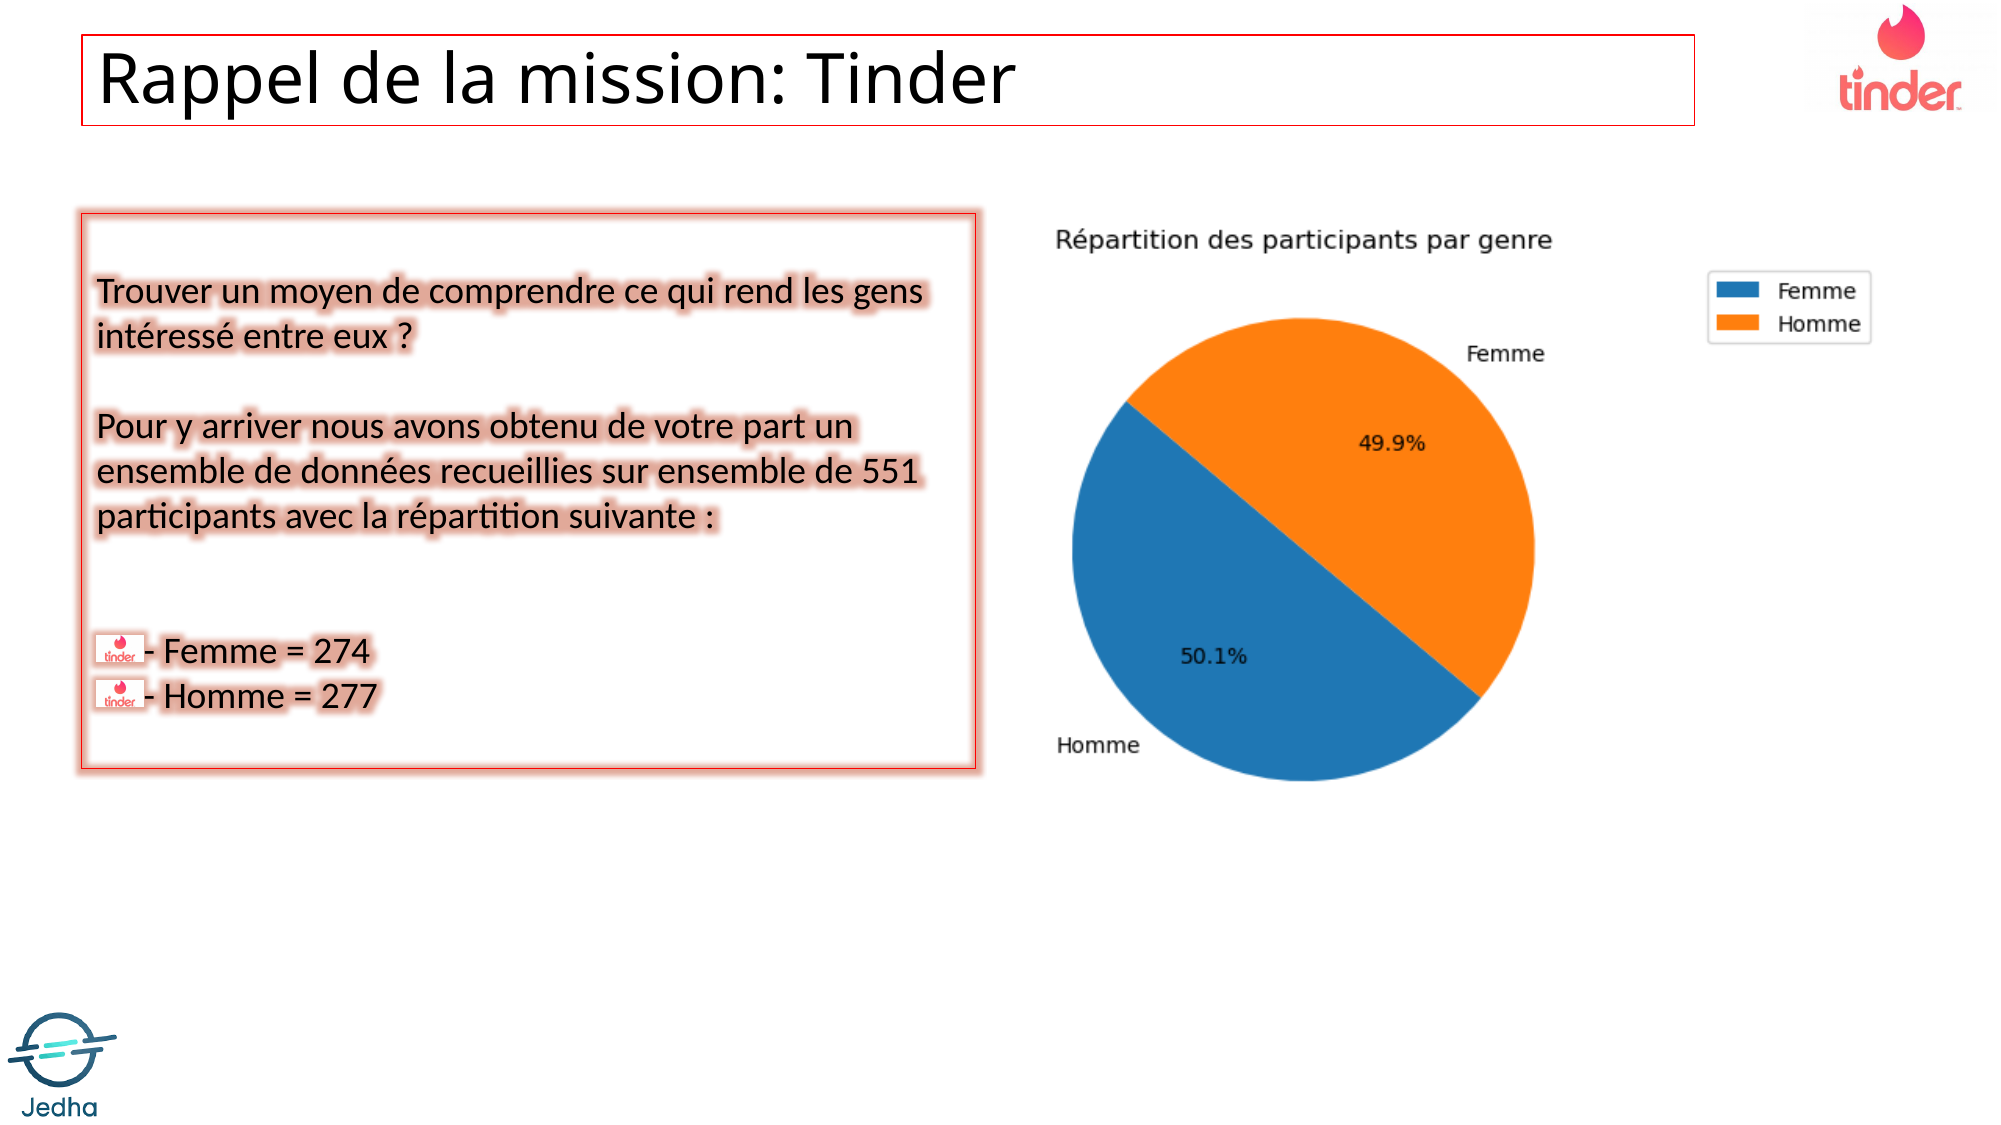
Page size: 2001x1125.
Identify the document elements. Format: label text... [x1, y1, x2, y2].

picture [999, 213, 1886, 855]
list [0, 1000, 125, 1125]
picture [1803, 3, 1997, 113]
title Rappel de la mission: Tinder [82, 35, 1695, 126]
picture [96, 635, 144, 662]
text_box Trouver un moyen de comprendre ce qui rend les gens intéressé entre eux ? Pour y arriver nous avons obtenu de votre part un ensemble de données recueillies sur ensemble de 551 participants avec la répartition suivante : - Femme = 274 - Homme = 277 [81, 213, 976, 769]
picture [96, 680, 144, 707]
